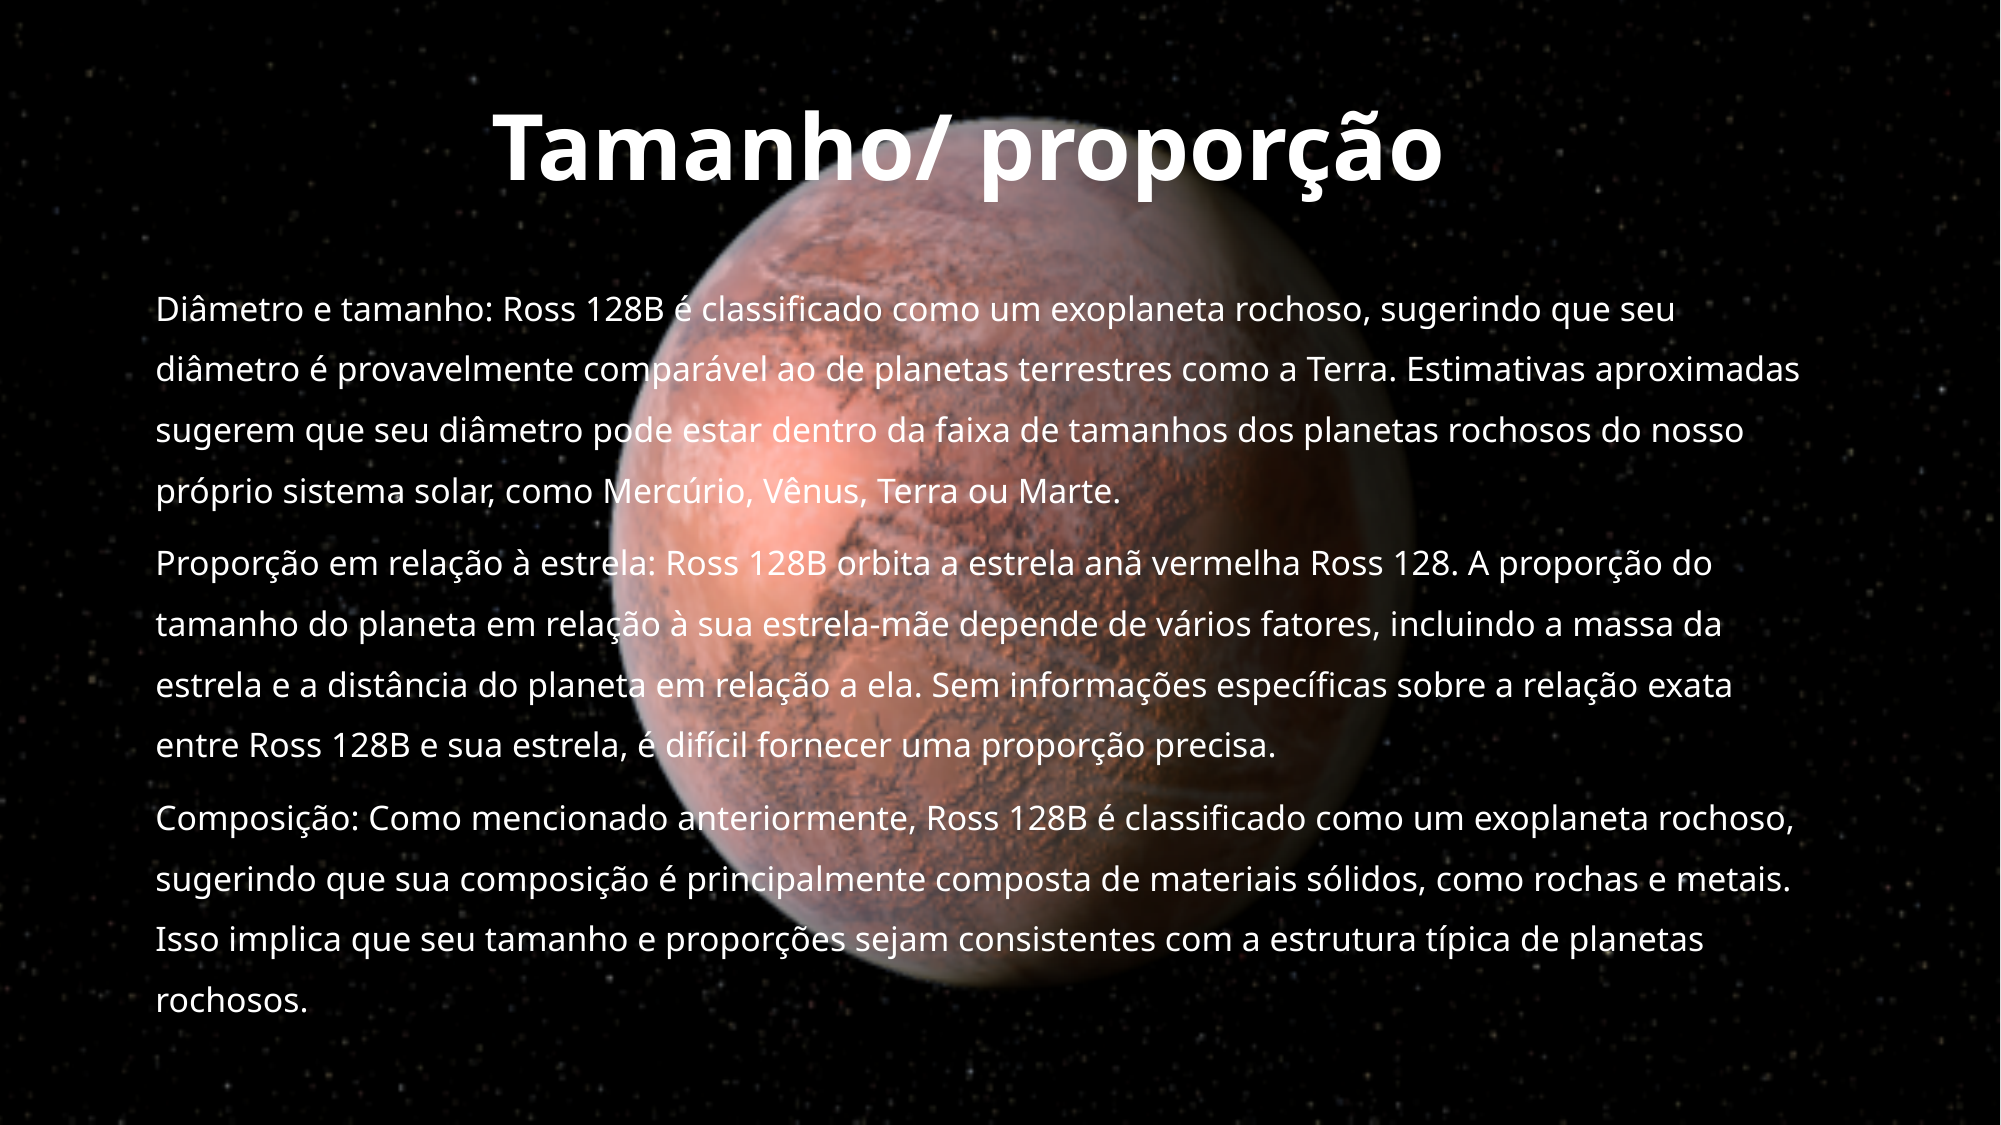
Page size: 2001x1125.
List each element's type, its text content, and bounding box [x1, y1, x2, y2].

list Diâmetro e tamanho: Ross 128B é classificado como um exoplaneta rochoso, sugerindo que seu diâmetro é provavelmente comparável ao de planetas terrestres como a Terra. Estimativas aproximadas sugerem que seu diâmetro pode estar dentro da faixa de tamanhos dos planetas rochosos do nosso próprio sistema solar, como Mercúrio, Vênus, Terra ou Marte. Proporção em relação à estrela: Ross 128B orbita a estrela anã vermelha Ross 128. A proporção do tamanho do planeta em relação à sua estrela-mãe depende de vários fatores, incluindo a massa da estrela e a distância do planeta em relação a ela. Sem informações específicas sobre a relação exata entre Ross 128B e sua estrela, é difícil fornecer uma proporção precisa. Composição: Como mencionado anteriormente, Ross 128B é classificado como um exoplaneta rochoso, sugerindo que sua composição é principalmente composta de materiais sólidos, como rochas e metais. Isso implica que seu tamanho e proporções sejam consistentes com a estrutura típica de planetas rochosos. [140, 259, 1839, 1032]
title Tamanho/ proporção [106, 42, 1832, 260]
picture [0, 0, 2001, 1125]
